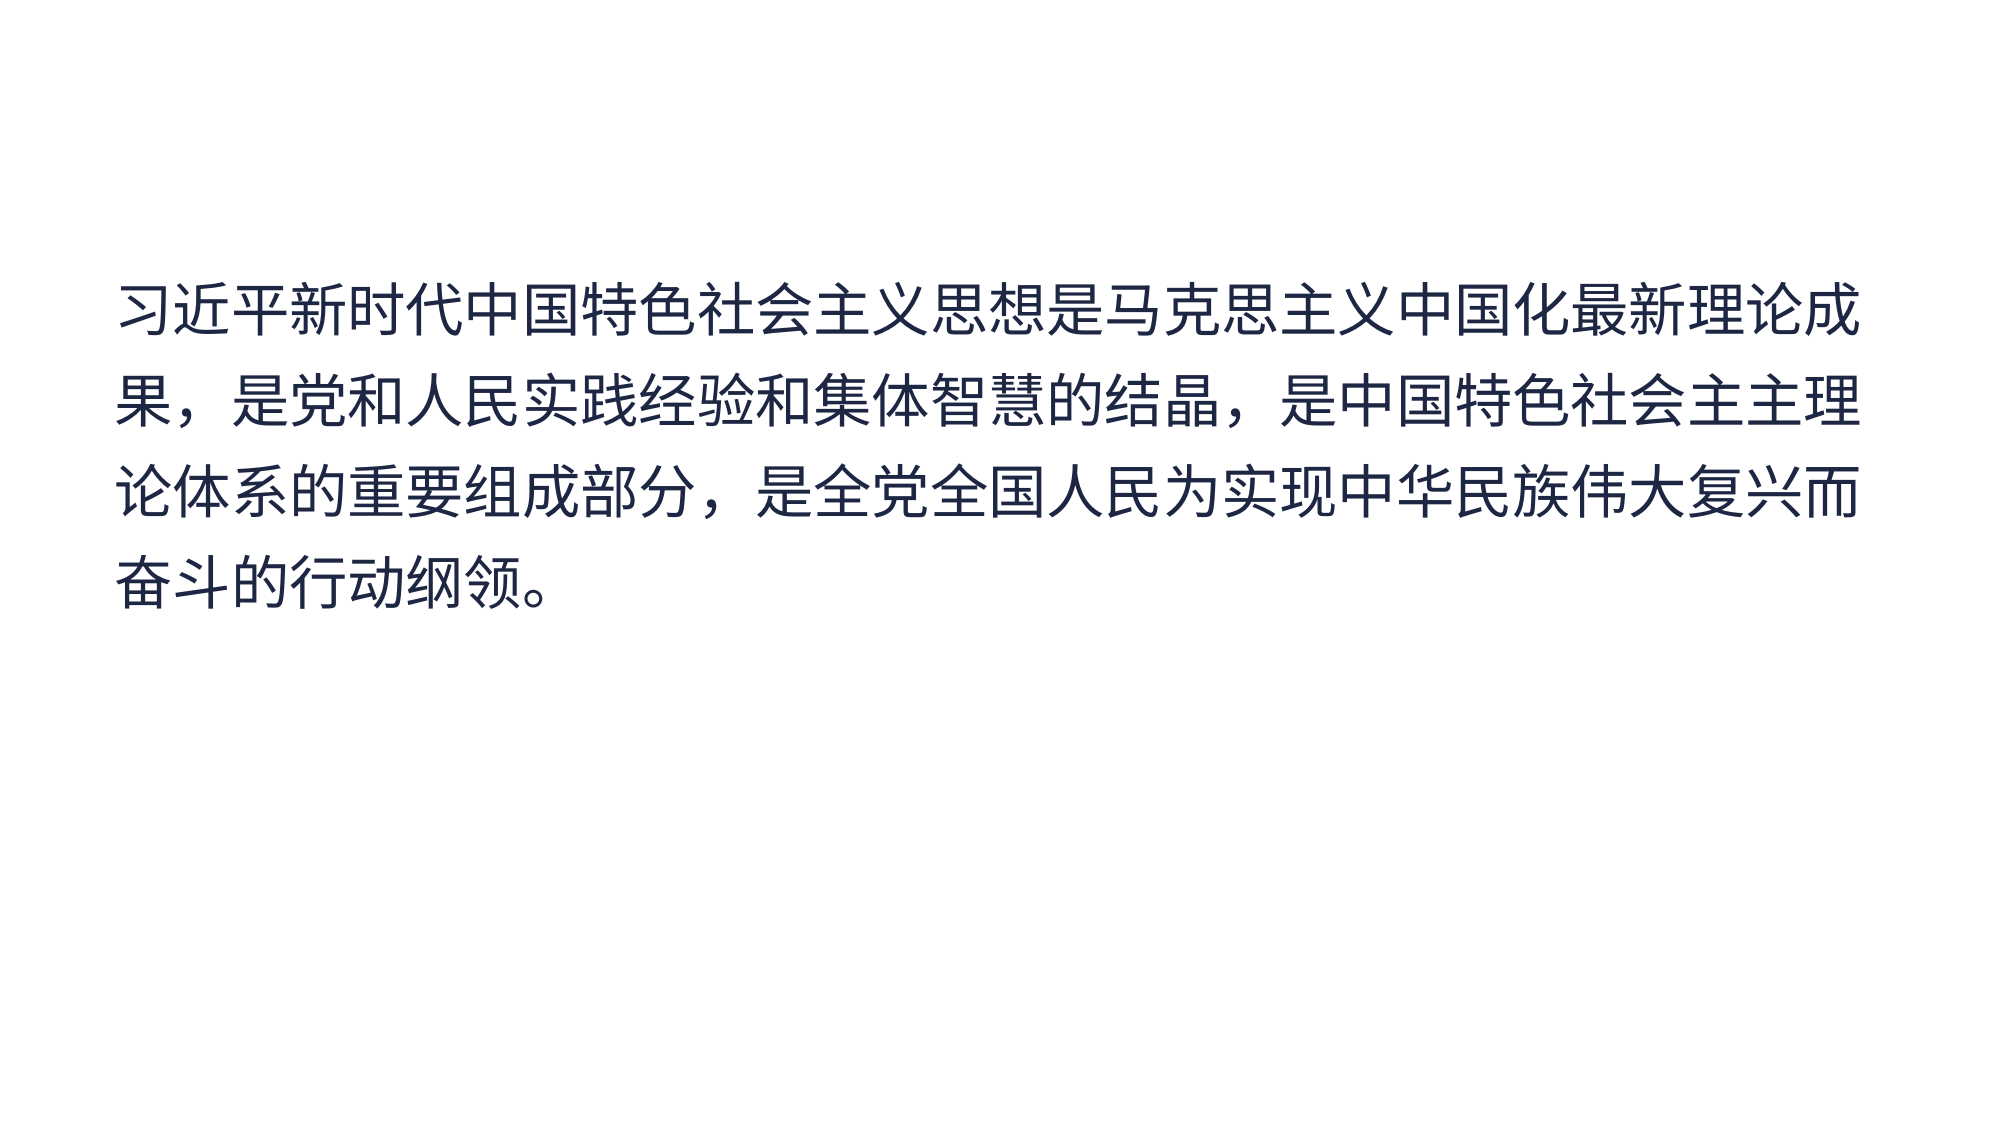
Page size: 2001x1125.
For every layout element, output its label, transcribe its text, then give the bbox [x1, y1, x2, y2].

list 习近平新时代中国特色社会主义思想是马克思主义中国化最新理论成果，是党和人民实践经验和集体智慧的结晶，是中国特色社会主主理论体系的重要组成部分，是全党全国人民为实现中华民族伟大复兴而奋斗的行动纲领。 [99, 244, 1900, 1026]
